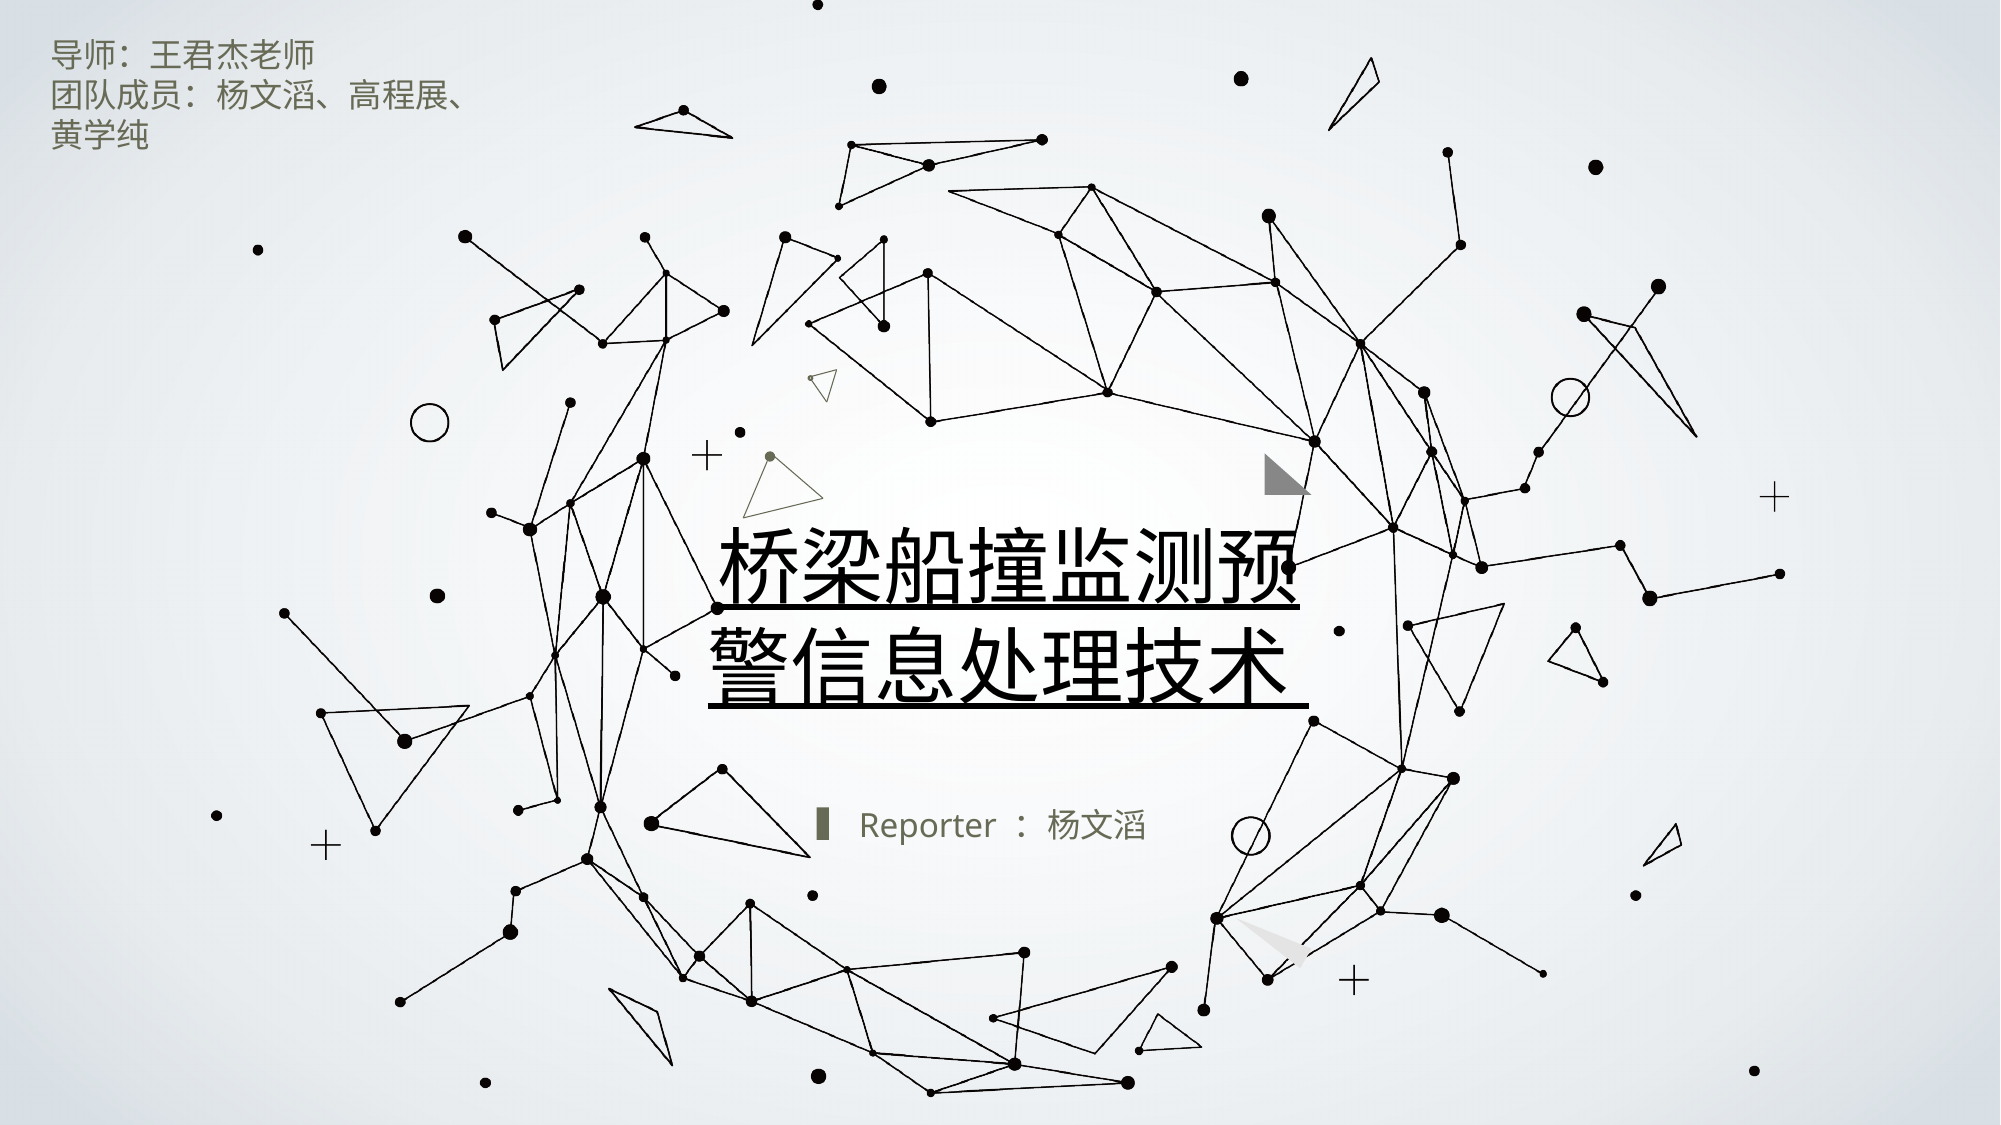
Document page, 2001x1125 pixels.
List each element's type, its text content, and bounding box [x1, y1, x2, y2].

picture [0, 0, 2001, 1125]
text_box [809, 369, 837, 377]
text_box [815, 378, 823, 404]
text_box 导师：王君杰老师 团队成员：杨文滔、高程展、黄学纯 [35, 26, 211, 162]
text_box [743, 498, 824, 518]
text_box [826, 377, 837, 403]
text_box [746, 460, 765, 498]
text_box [771, 453, 824, 499]
